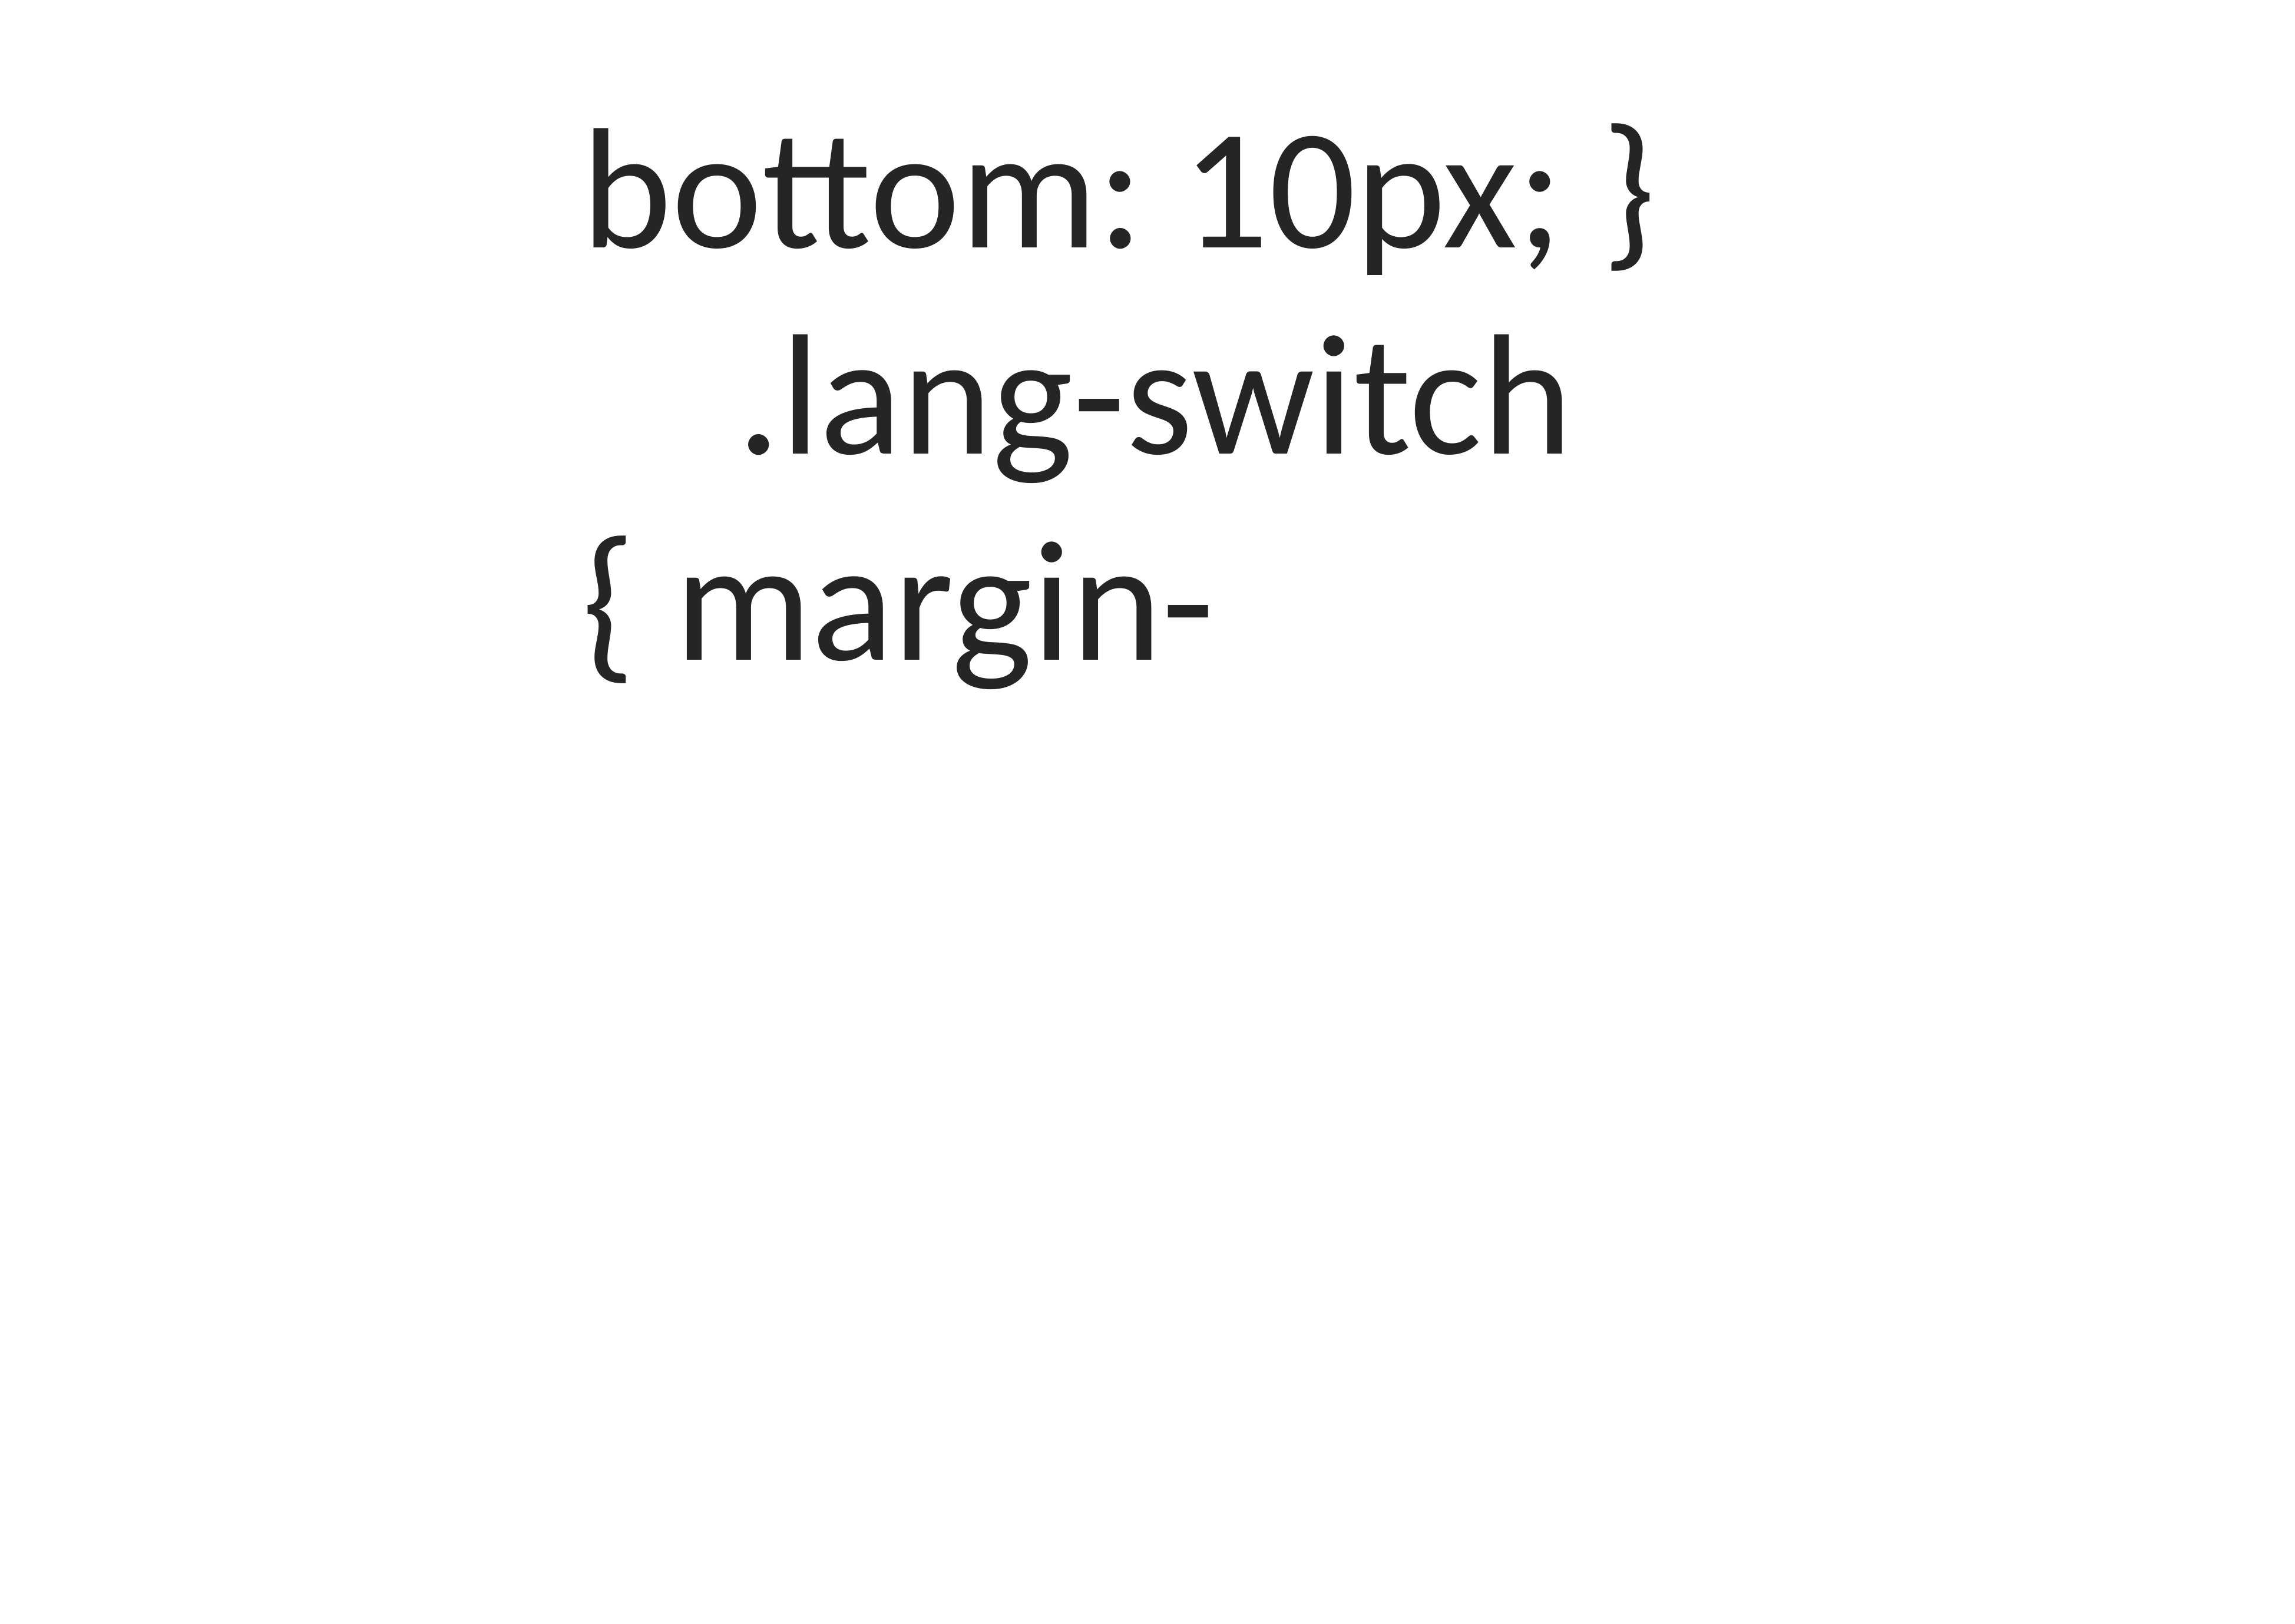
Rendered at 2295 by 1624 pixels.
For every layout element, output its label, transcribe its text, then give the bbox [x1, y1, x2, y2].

text_box bottom: 10px; } .lang-switch { margin- [573, 55, 1722, 1624]
